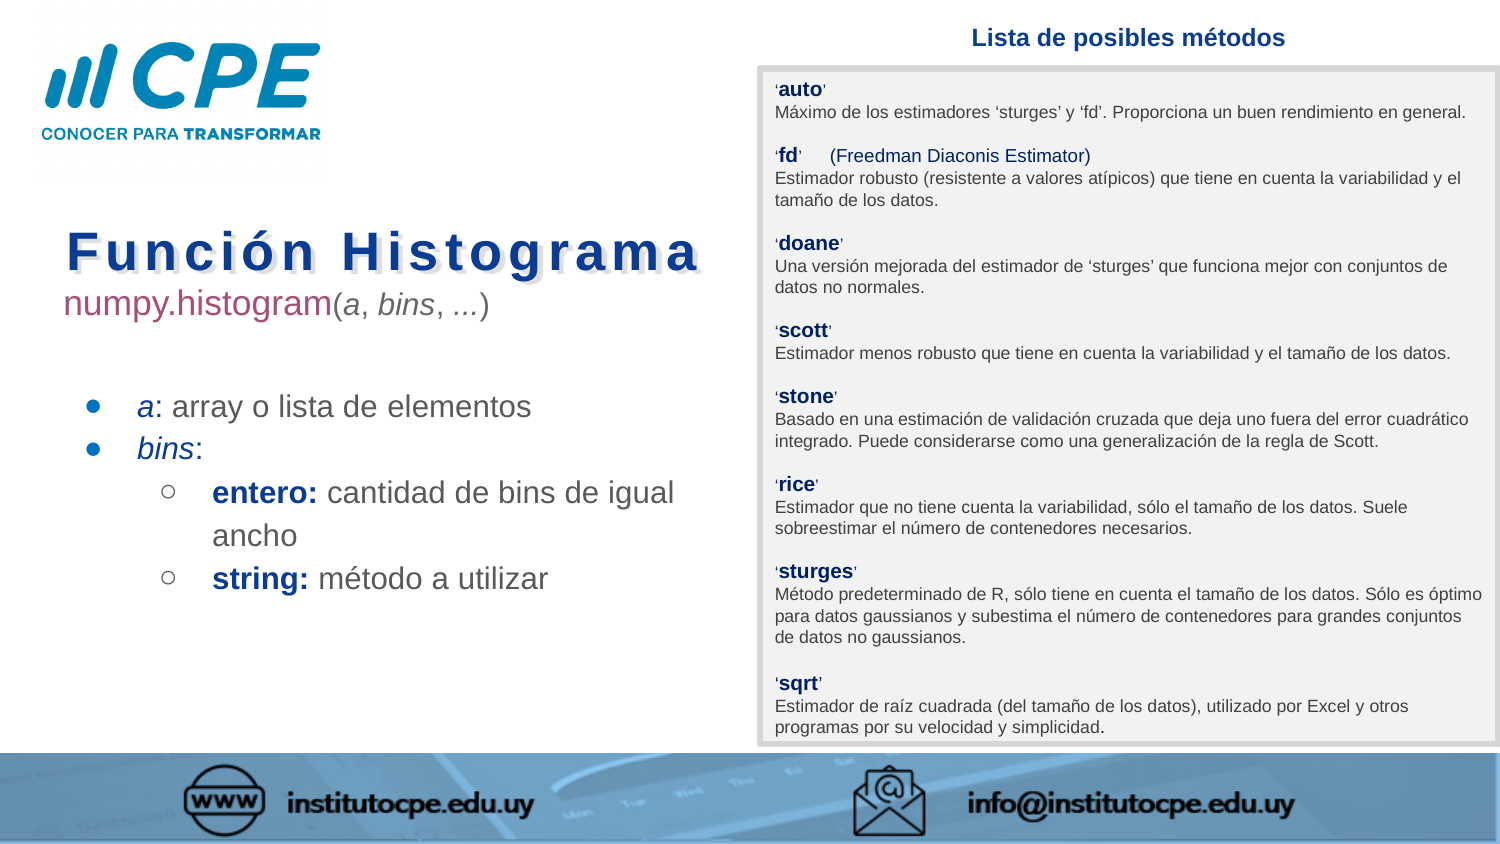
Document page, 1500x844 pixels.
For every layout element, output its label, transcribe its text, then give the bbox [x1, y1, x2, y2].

picture [0, 753, 1500, 844]
text_box a: array o lista de elementos bins: entero: cantidad de bins de igual ancho string: método a utilizar [47, 365, 759, 611]
text_box ‘auto’ Máximo de los estimadores ‘sturges’ y ‘fd’. Proporciona un buen rendimiento en general. ‘fd’ (Freedman Diaconis Estimator) Estimador robusto (resistente a valores atípicos) que tiene en cuenta la variabilidad y el tamaño de los datos. ‘doane’ Una versión mejorada del estimador de ‘sturges’ que funciona mejor con conjuntos de datos no normales. ‘scott’ Estimador menos robusto que tiene en cuenta la variabilidad y el tamaño de los datos. ‘stone’ Basado en una estimación de validación cruzada que deja uno fuera del error cuadrático integrado. Puede considerarse como una generalización de la regla de Scott. ‘rice’ Estimador que no tiene cuenta la variabilidad, sólo el tamaño de los datos. Suele sobreestimar el número de contenedores necesarios. ‘sturges’ Método predeterminado de R, sólo tiene en cuenta el tamaño de los datos. Sólo es óptimo para datos gaussianos y subestima el número de contenedores para grandes conjuntos de datos no gaussianos. ‘sqrt’ Estimador de raíz cuadrada (del tamaño de los datos), utilizado por Excel y otros programas por su velocidad y simplicidad. [759, 68, 1499, 745]
text_box Función Histograma [51, 208, 759, 309]
picture [32, 0, 327, 184]
text_box numpy.histogram(a, bins, ...) [48, 259, 532, 338]
text_box Lista de posibles métodos [917, 10, 1341, 68]
